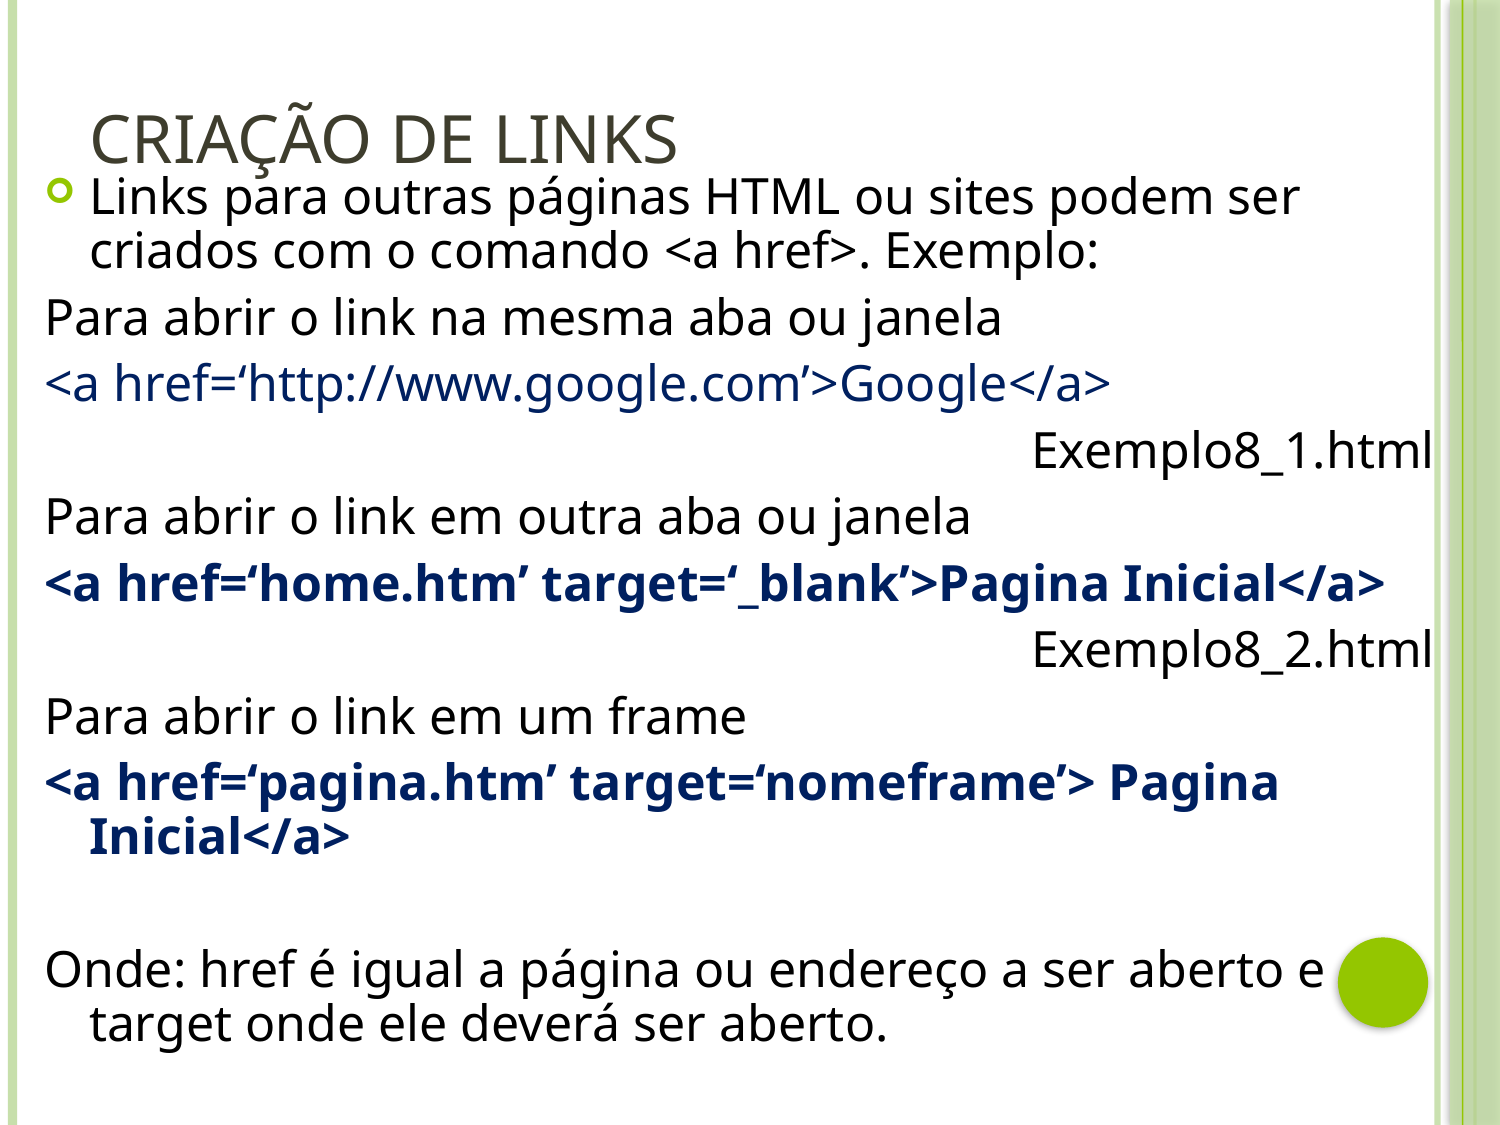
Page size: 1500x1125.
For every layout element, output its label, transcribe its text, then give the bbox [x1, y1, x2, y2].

list Links para outras páginas HTML ou sites podem ser criados com o comando <a href>. Exemplo: Para abrir o link na mesma aba ou janela <a href=‘http://www.google.com’>Google</a> Exemplo8_1.html Para abrir o link em outra aba ou janela <a href=‘home.htm’ target=‘_blank’>Pagina Inicial</a> Exemplo8_2.html Para abrir o link em um frame <a href=‘pagina.htm’ target=‘nomeframe’> Pagina Inicial</a> Onde: href é igual a página ou endereço a ser aberto e target onde ele deverá ser aberto. [29, 164, 1450, 1006]
title CRIAÇÃO DE LINKS [75, 45, 1300, 164]
